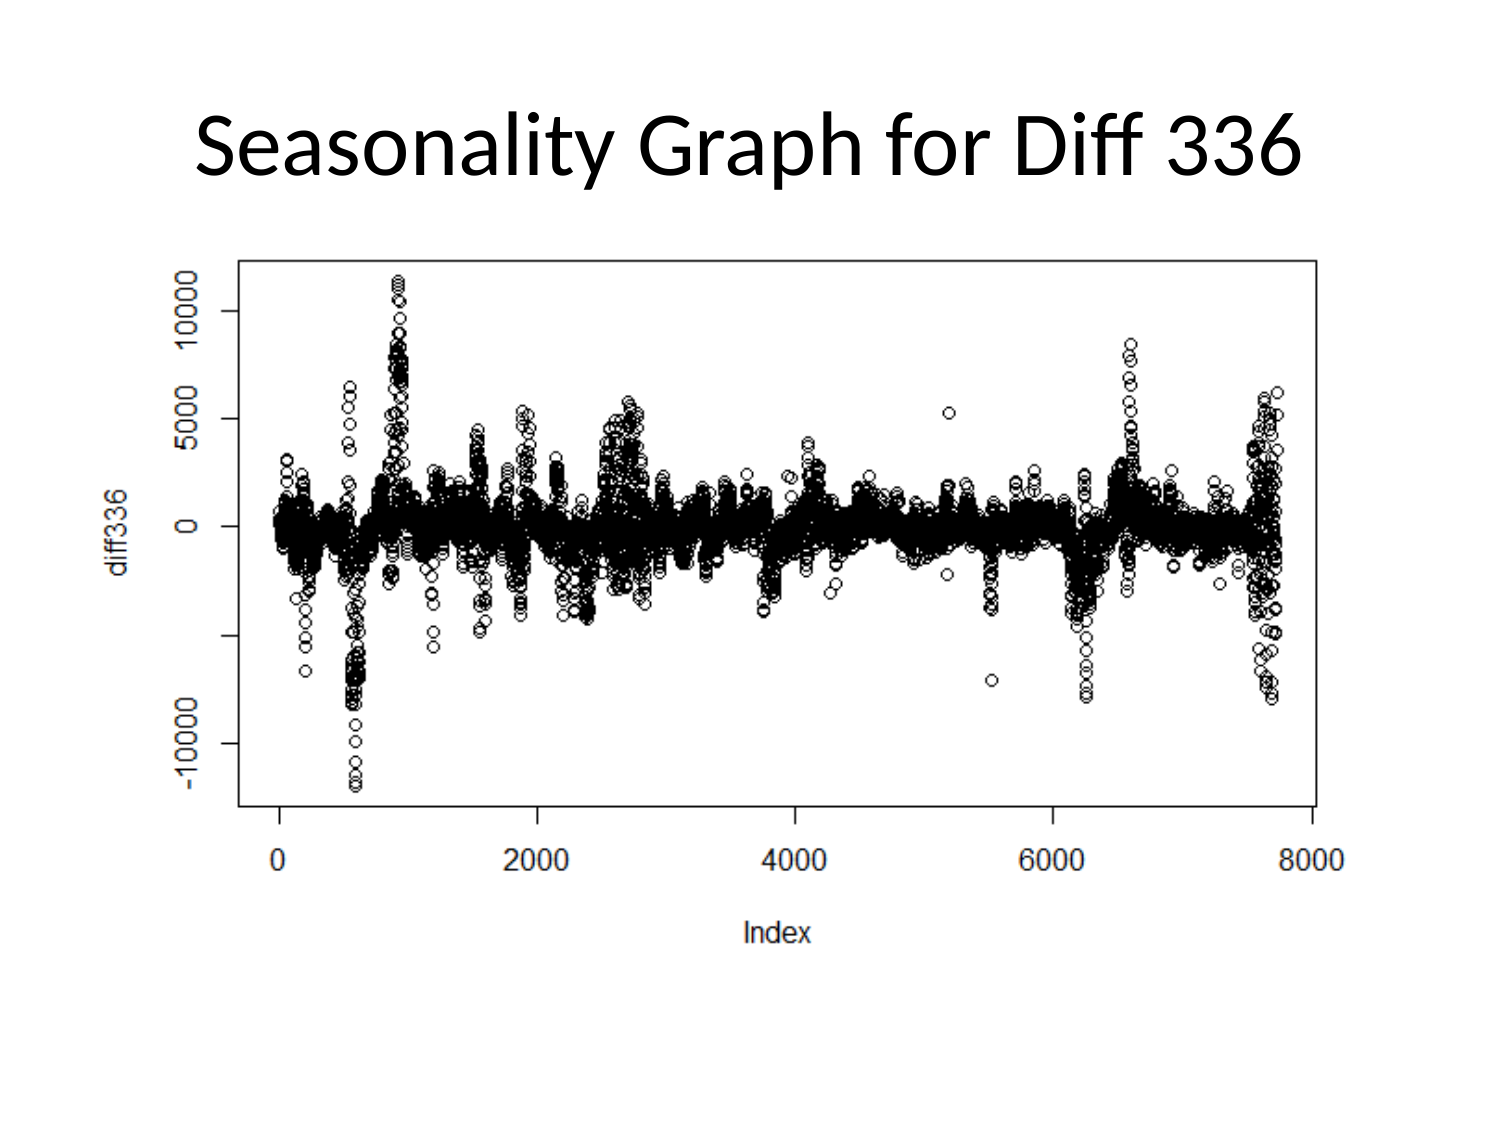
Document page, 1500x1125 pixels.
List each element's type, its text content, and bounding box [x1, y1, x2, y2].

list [74, 201, 1416, 976]
title Seasonality Graph for Diff 336 [75, 45, 1425, 233]
